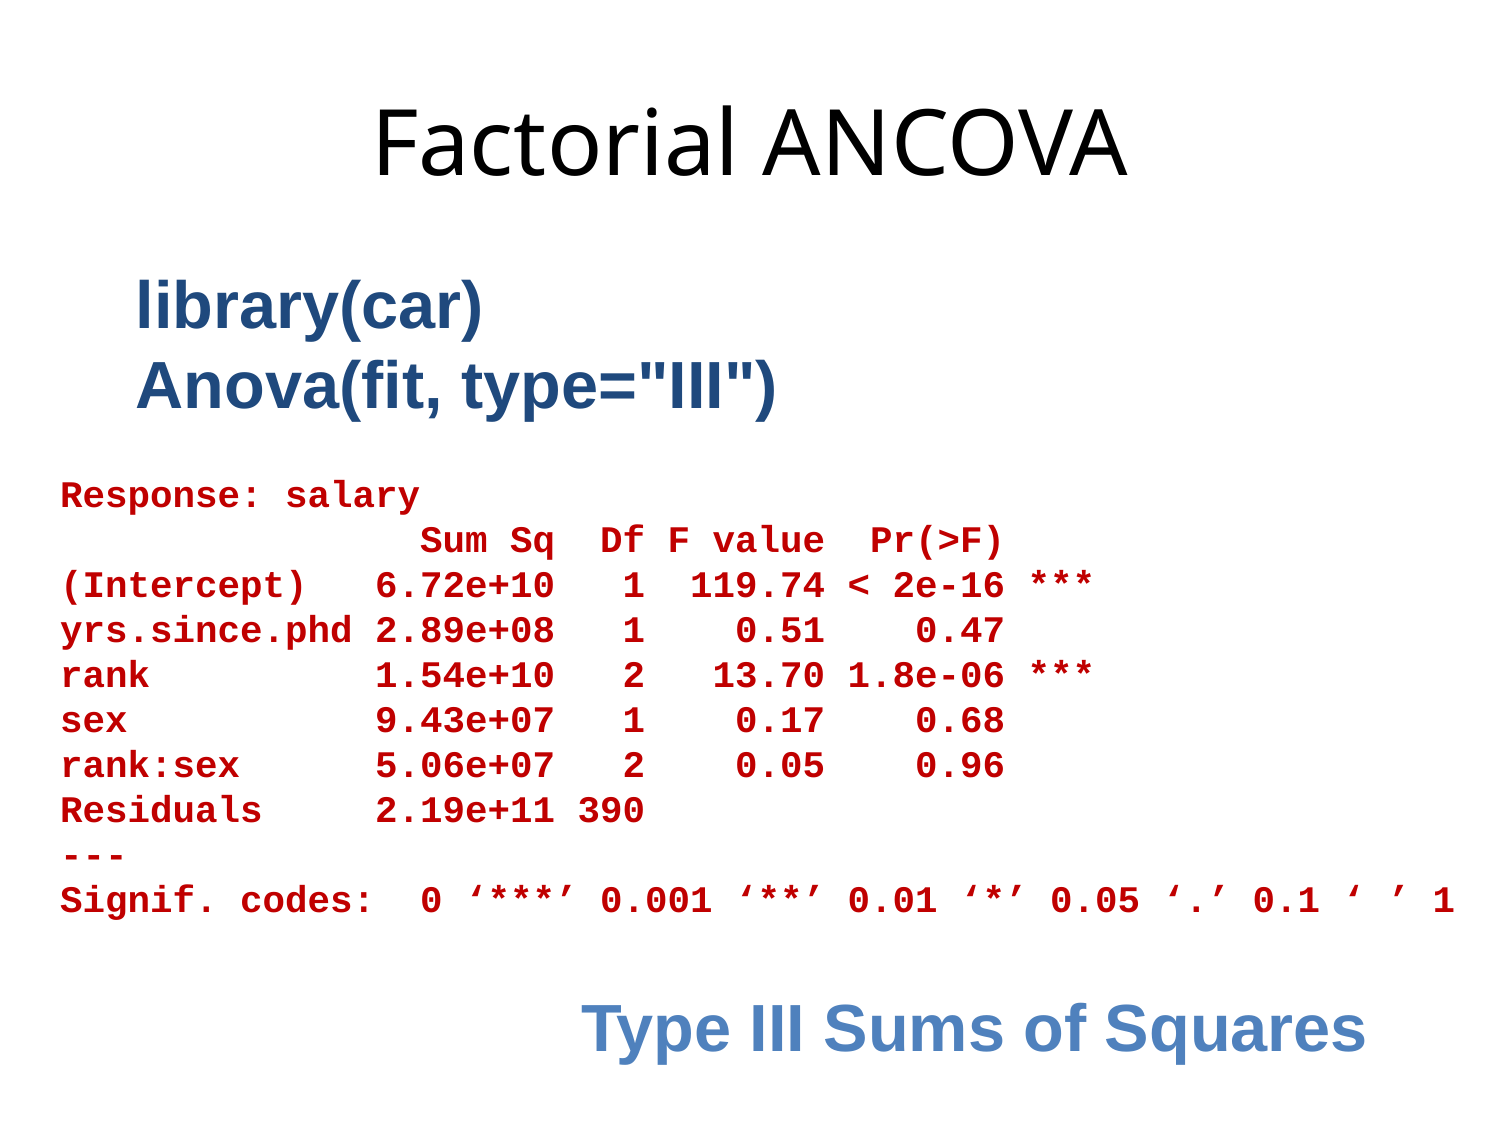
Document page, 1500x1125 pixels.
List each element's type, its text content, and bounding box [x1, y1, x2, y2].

text_box library(car) Anova(fit, type="III") [120, 254, 794, 430]
text_box Response: salary Sum Sq Df F value Pr(>F) (Intercept) 6.72e+10 1 119.74 < 2e-16 *** yrs.since.phd 2.89e+08 1 0.51 0.47 rank 1.54e+10 2 13.70 1.8e-06 *** sex 9.43e+07 1 0.17 0.68 rank:sex 5.06e+07 2 0.05 0.96 Residuals 2.19e+11 390 --- Signif. codes: 0 ‘***’ 0.001 ‘**’ 0.01 ‘*’ 0.05 ‘.’ 0.1 ‘ ’ 1 [45, 462, 1483, 928]
title Factorial ANCOVA [75, 45, 1425, 233]
text_box Type III Sums of Squares [566, 977, 1384, 1073]
